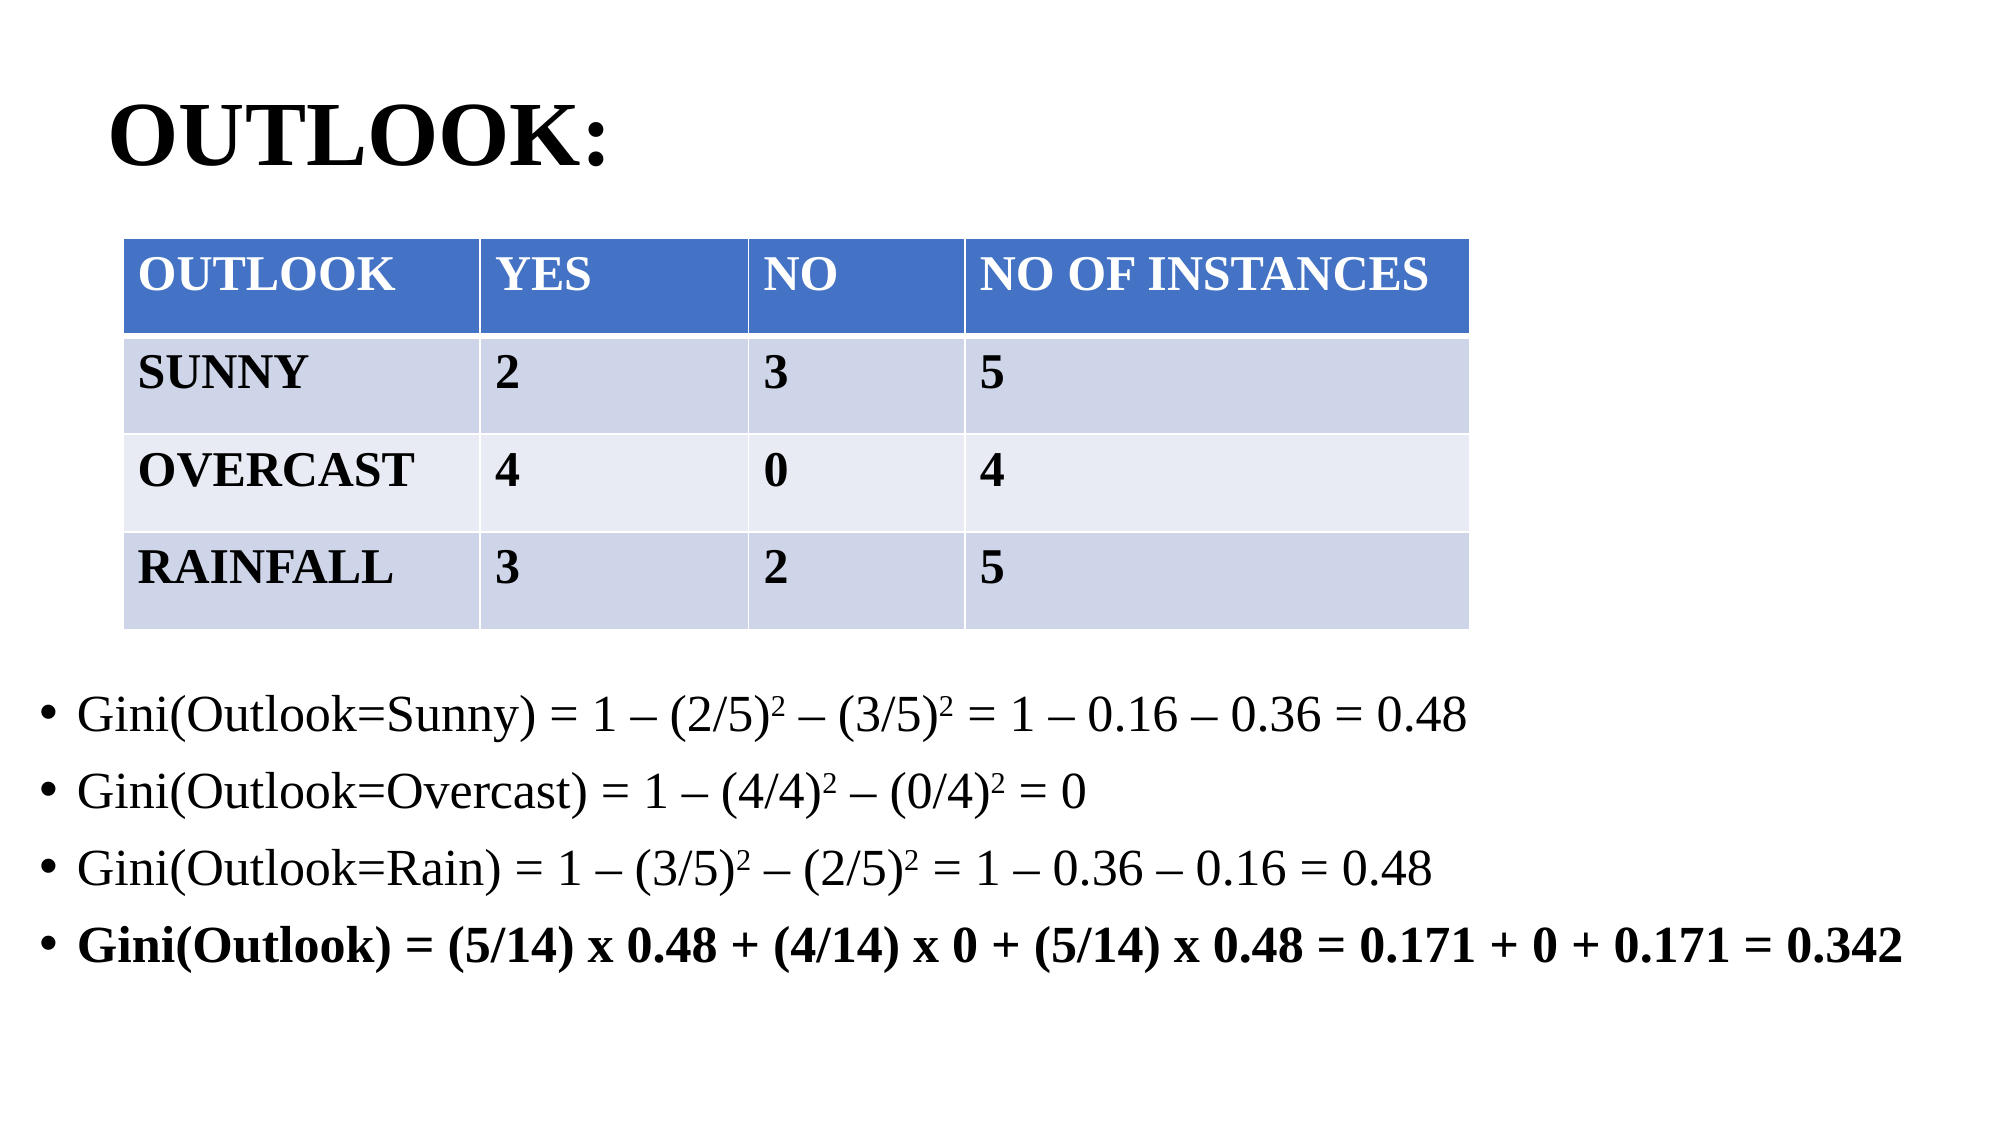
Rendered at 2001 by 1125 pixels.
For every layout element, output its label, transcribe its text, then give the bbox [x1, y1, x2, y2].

table_cell 2 [749, 533, 964, 629]
table_cell 2 [481, 339, 748, 433]
table_cell SUNNY [124, 339, 479, 433]
table_cell 0 [749, 435, 964, 531]
title OUTLOOK: [92, 59, 1863, 212]
table_cell 3 [481, 533, 748, 629]
table_cell 5 [966, 533, 1469, 629]
table_cell RAINFALL [124, 533, 479, 629]
table_cell 4 [966, 435, 1469, 531]
table_header YES [481, 239, 748, 333]
list Gini(Outlook=Sunny) = 1 – (2/5)2 – (3/5)2 = 1 – 0.16 – 0.36 = 0.48 Gini(Outlook=Overcast) = 1 – (4/4)2 – (0/4)2 = 0 Gini(Outlook=Rain) = 1 – (3/5)2 – (2/5)2 = 1 – 0.36 – 0.16 = 0.48 Gini(Outlook) = (5/14) x 0.48 + (4/14) x 0 + (5/14) x 0.48 = 0.171 + 0 + 0.171 = 0.342 [24, 679, 1988, 1099]
table_header NO [749, 239, 964, 333]
table_cell 3 [749, 339, 964, 433]
table_header OUTLOOK [124, 239, 479, 333]
table_cell 4 [481, 435, 748, 531]
table_cell OVERCAST [124, 435, 479, 531]
table_header NO OF INSTANCES [966, 239, 1469, 333]
table_cell 5 [966, 339, 1469, 433]
